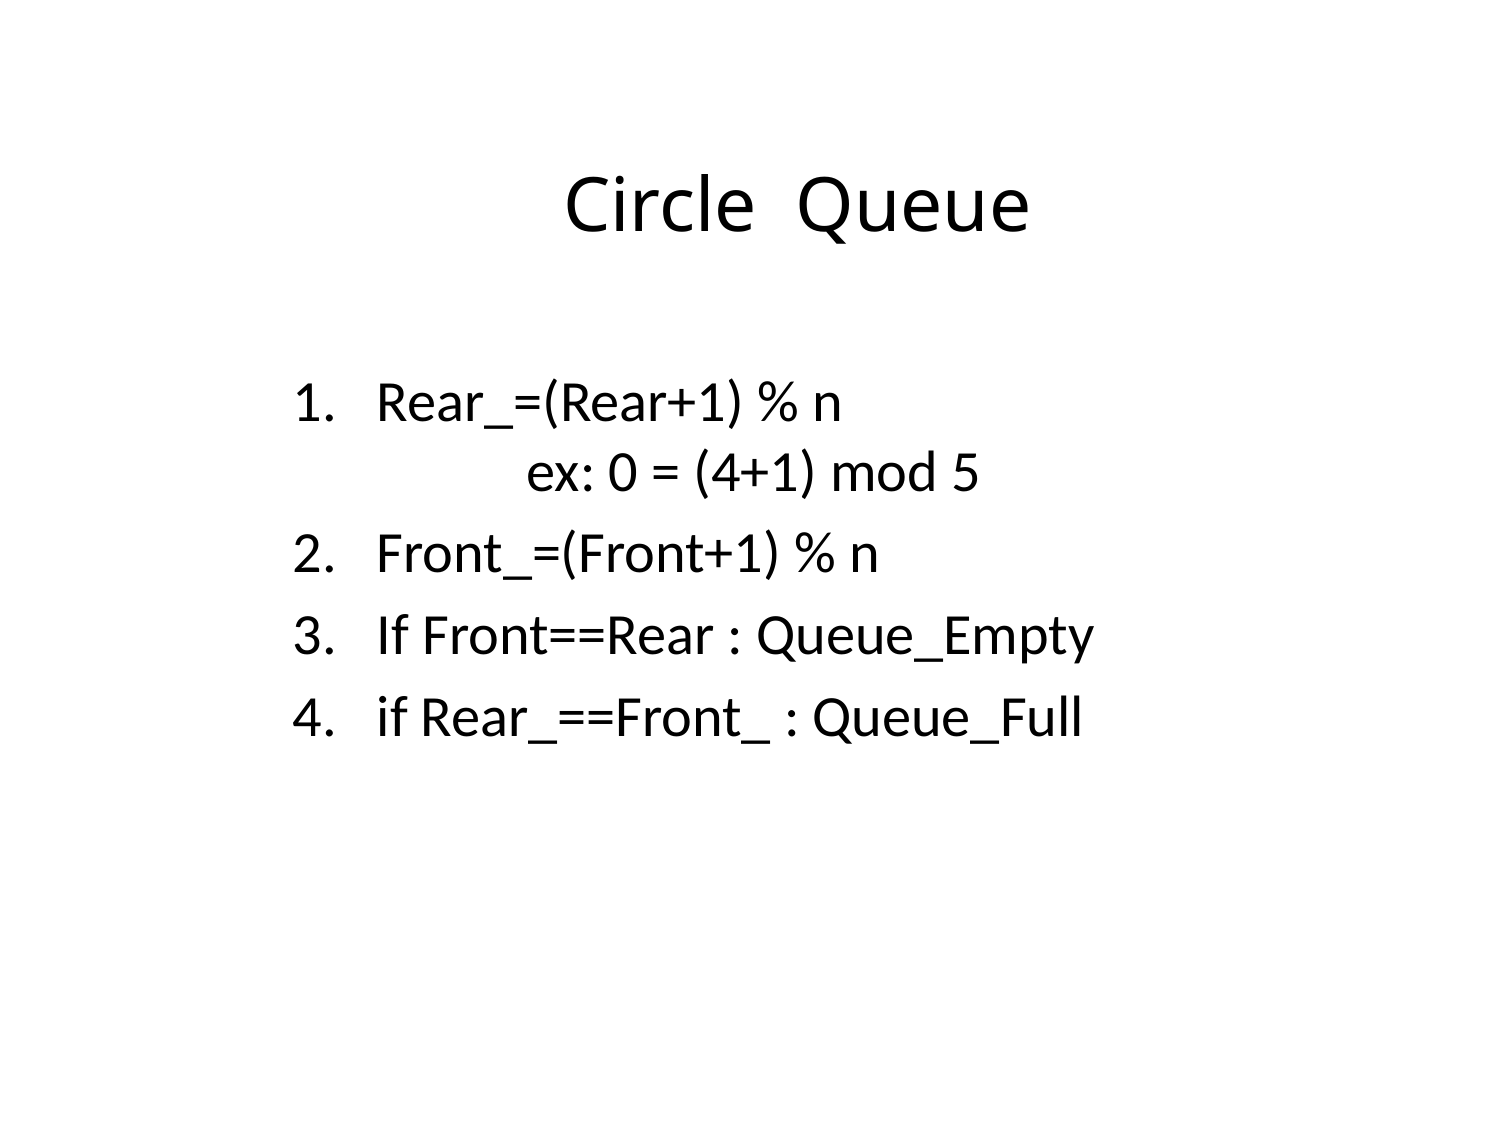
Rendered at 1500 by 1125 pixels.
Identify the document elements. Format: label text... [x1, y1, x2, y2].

list Circle Queue Rear_=(Rear+1) % n ex: 0 = (4+1) mod 5 Front_=(Front+1) % n If Front==Rear : Queue_Empty if Rear_==Front_ : Queue_Full [277, 149, 1317, 941]
